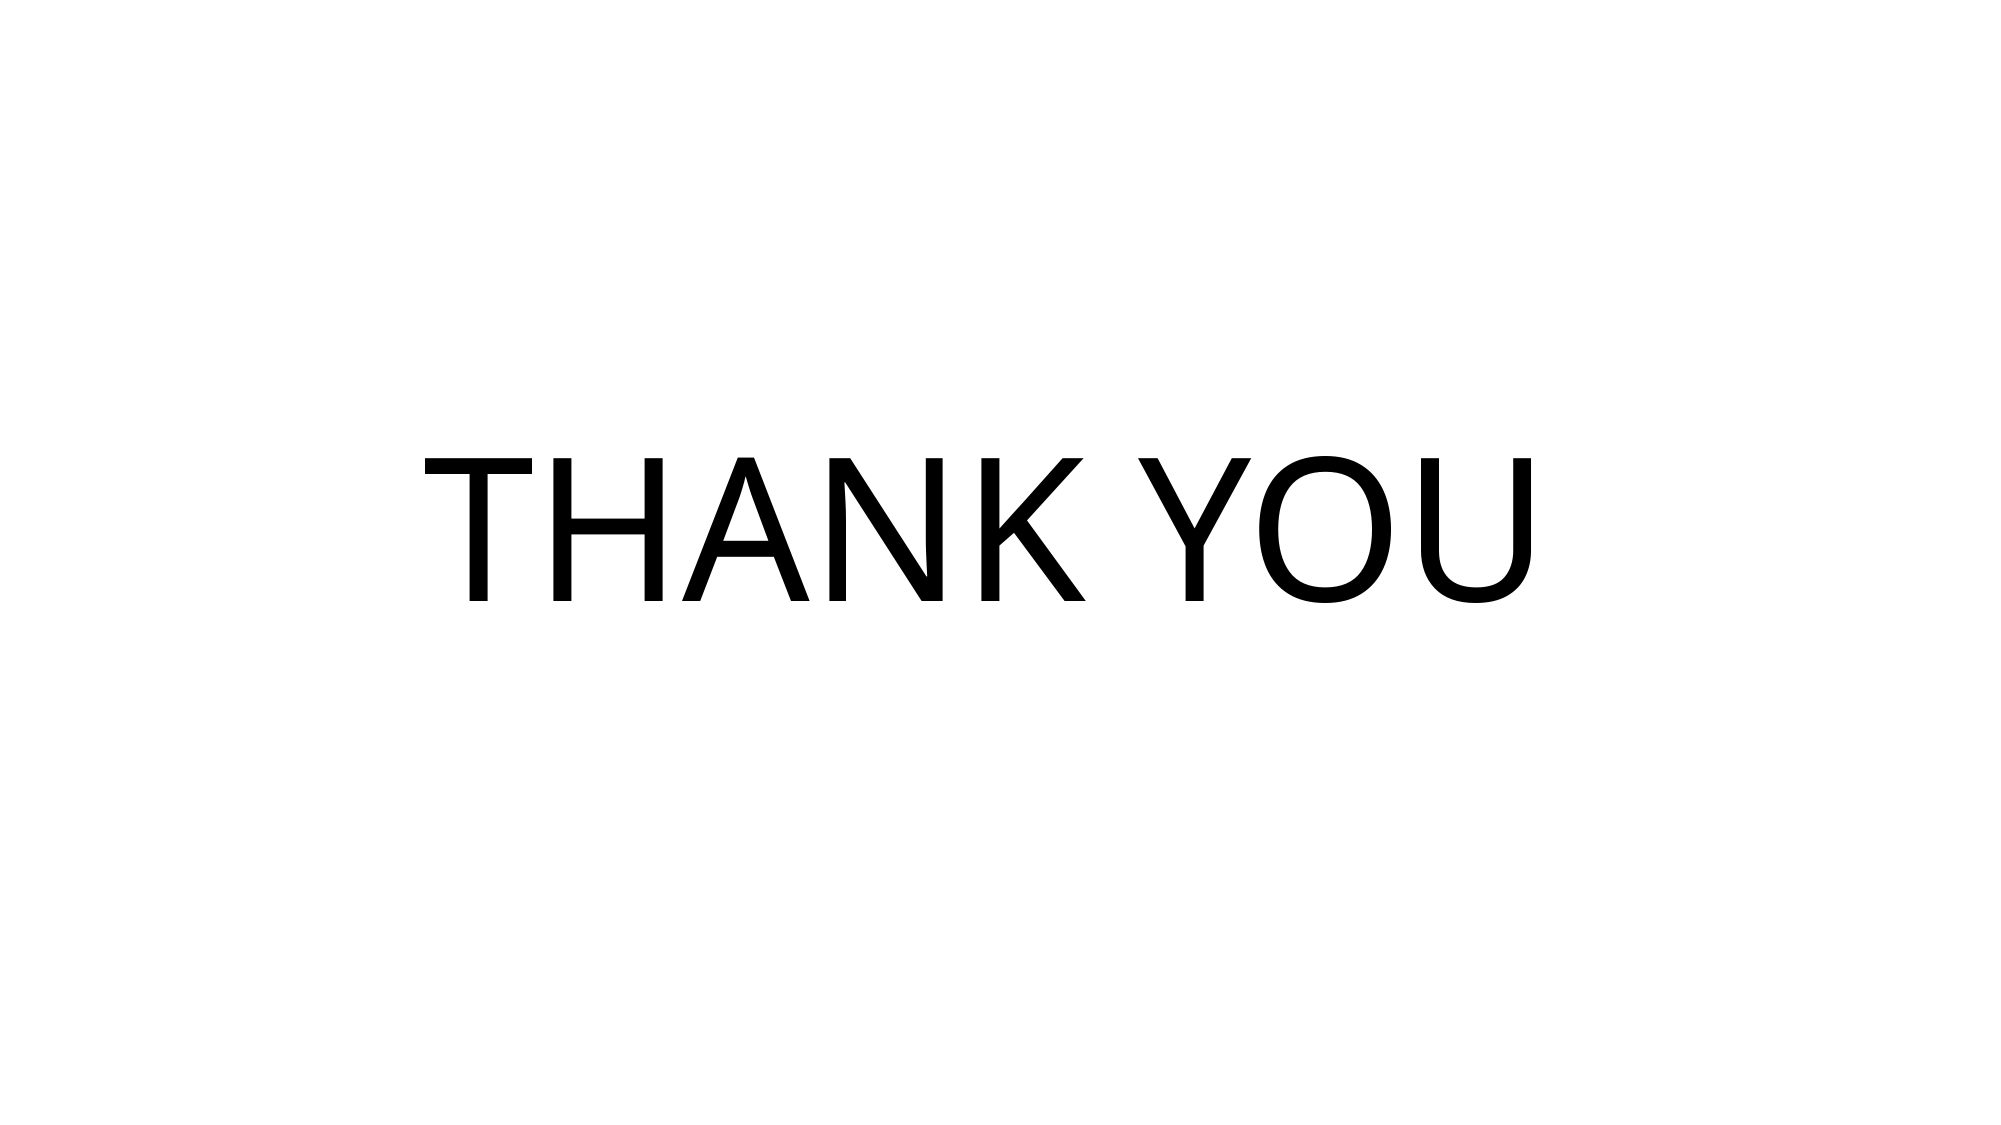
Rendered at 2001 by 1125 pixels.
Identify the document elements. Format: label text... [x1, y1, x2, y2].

text_box THANK YOU [408, 393, 1700, 649]
